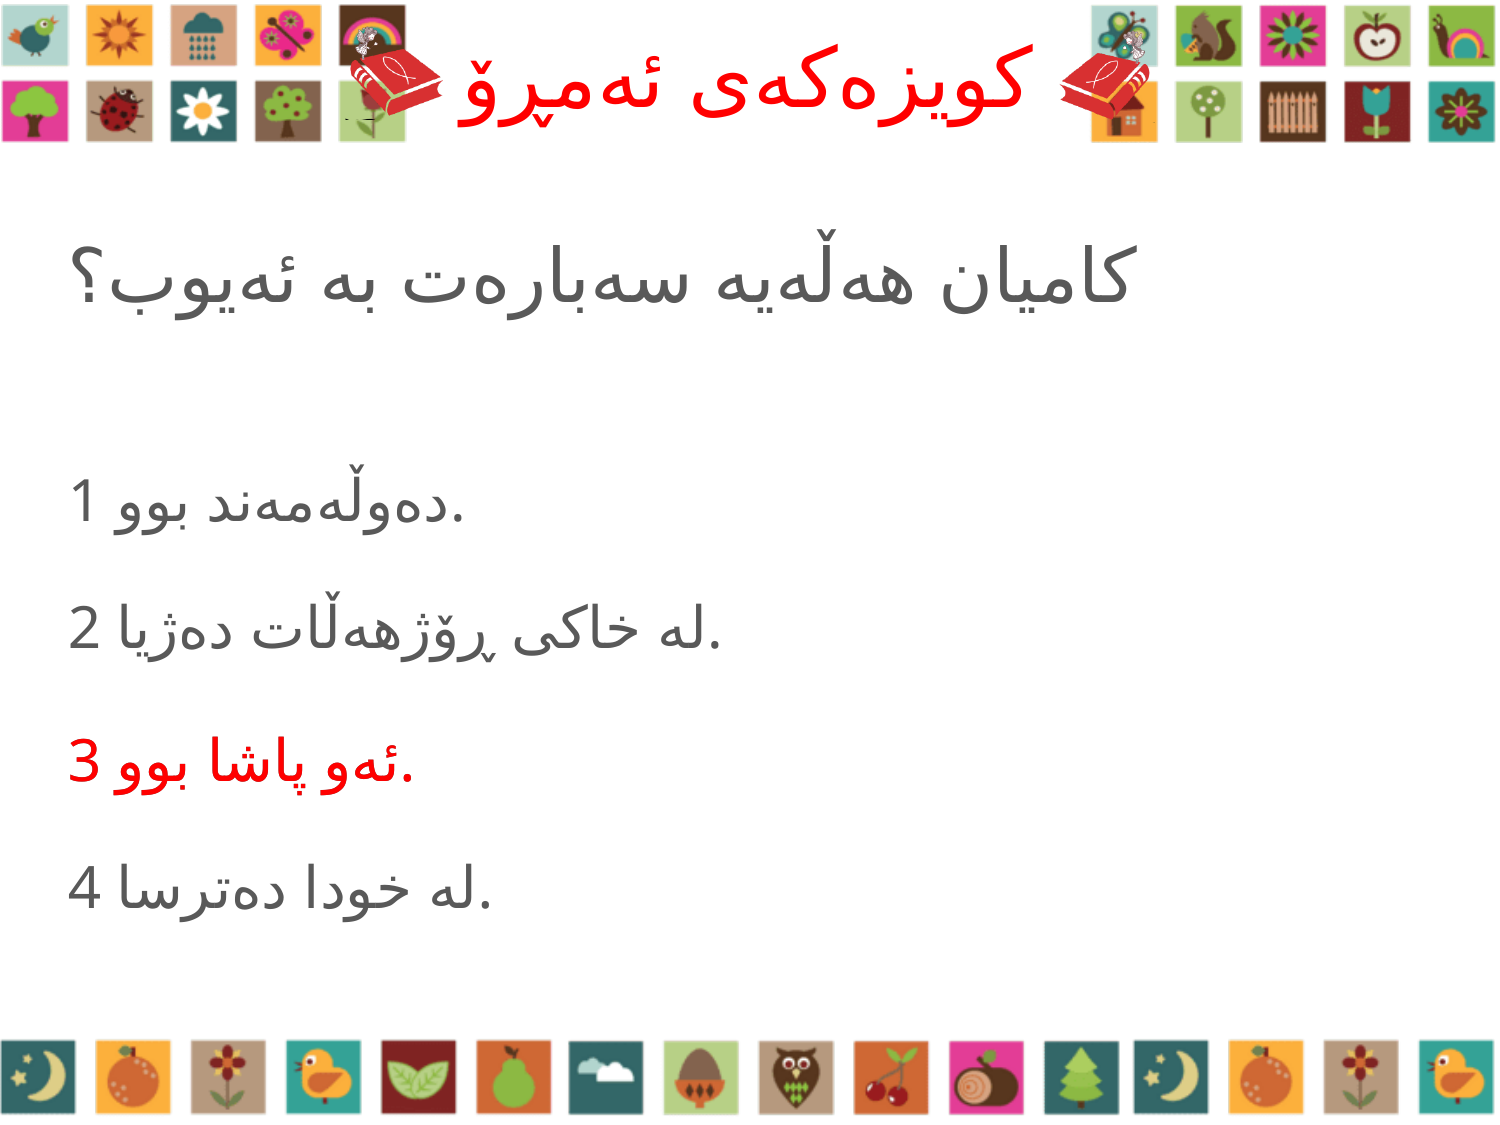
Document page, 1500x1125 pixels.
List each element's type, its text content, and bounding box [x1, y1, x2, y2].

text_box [0, 1028, 1500, 1118]
picture [1028, 3, 1500, 150]
picture [0, 3, 475, 150]
text_box 4 لە خودا دەترسا. [53, 842, 1483, 928]
text_box کویزەکەی ئەمڕۆ [425, 16, 1076, 131]
text_box 3 ئەو پاشا بوو. [53, 716, 1483, 801]
text_box 2 لە خاکی ڕۆژهەڵات دەژیا. [53, 582, 1436, 668]
text_box کامیان هەڵەیە سەبارەت بە ئەیوب؟ [53, 219, 1436, 325]
text_box 1 دەوڵەمەند بوو. [53, 456, 1436, 541]
